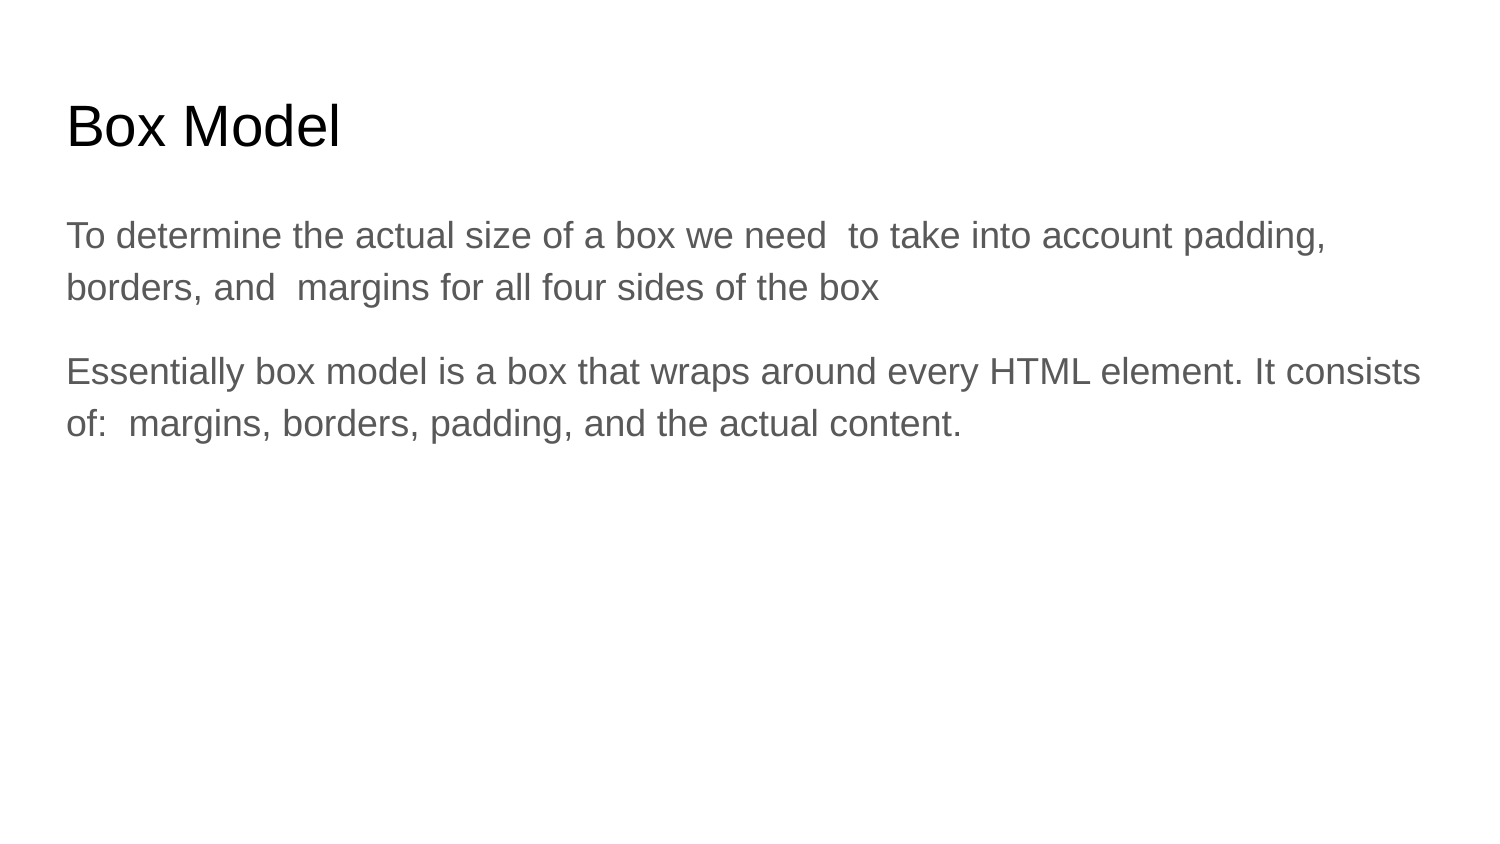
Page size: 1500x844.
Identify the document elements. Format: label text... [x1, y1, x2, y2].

title Box Model [51, 72, 1449, 167]
list To determine the actual size of a box we need to take into account padding, borders, and margins for all four sides of the box Essentially box model is a box that wraps around every HTML element. It consists of: margins, borders, padding, and the actual content. [51, 189, 1449, 750]
